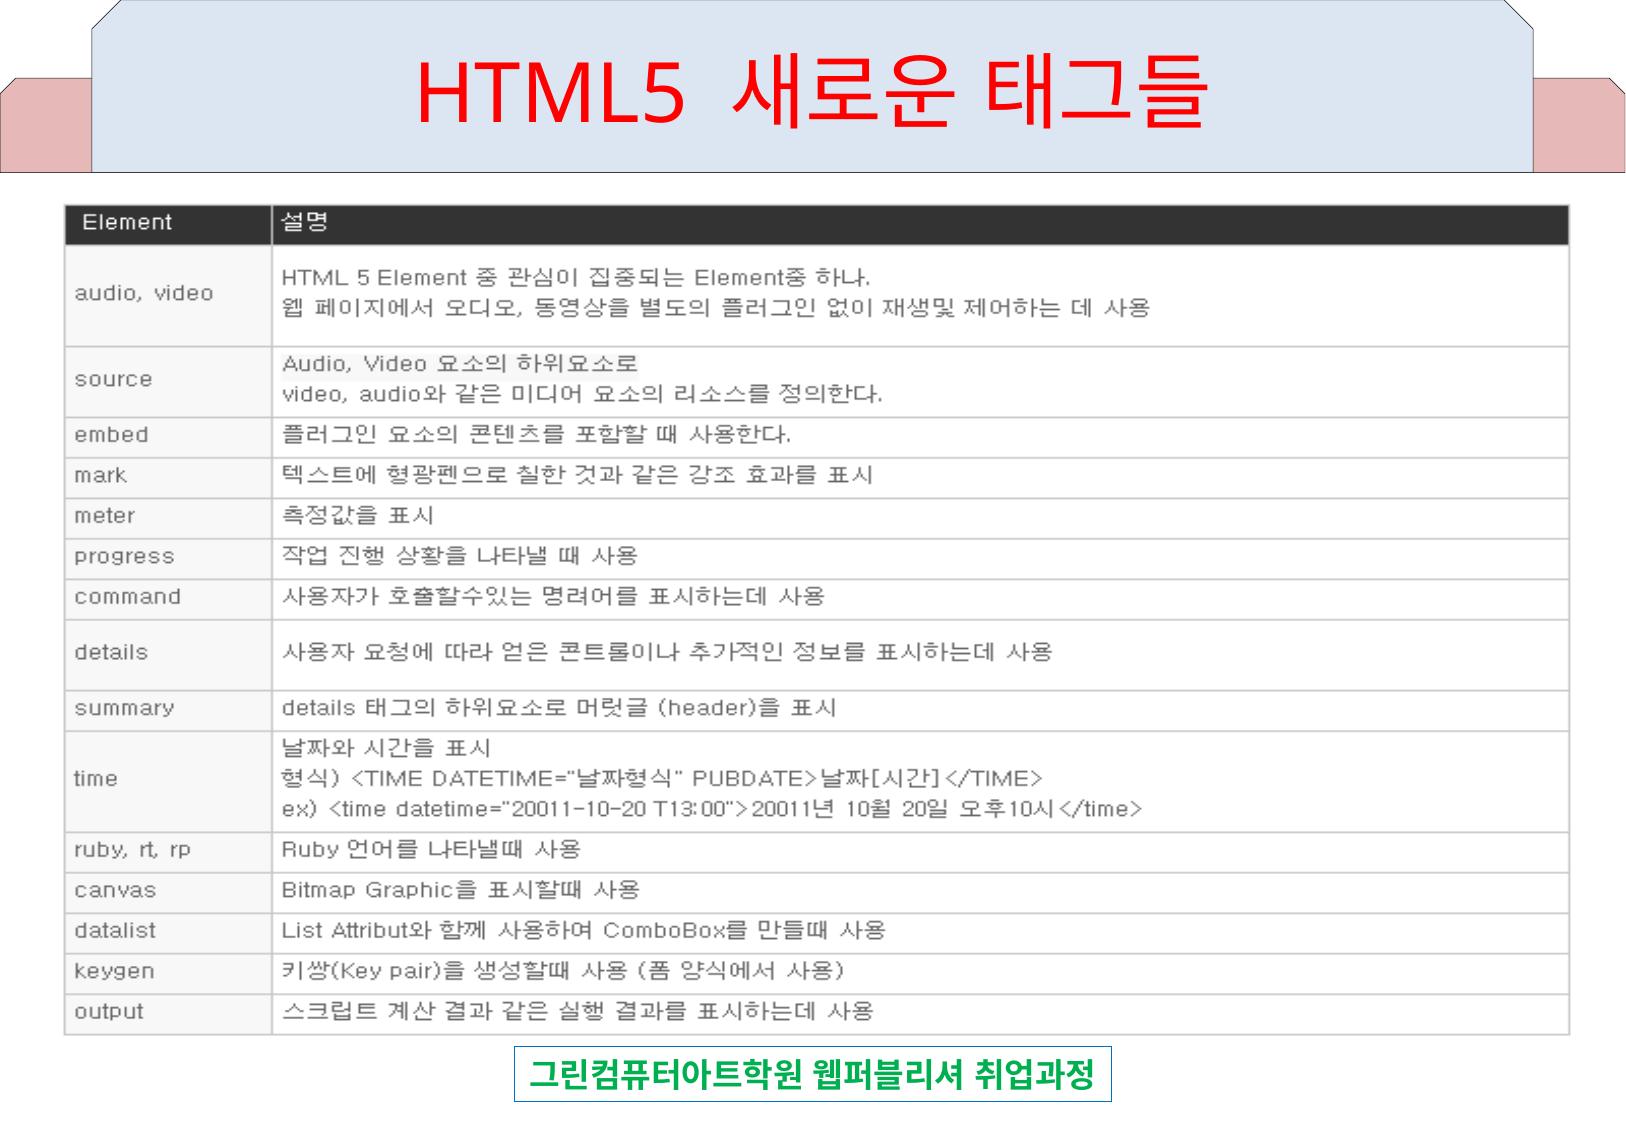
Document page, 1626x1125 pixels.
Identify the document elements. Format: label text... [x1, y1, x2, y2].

title HTML5 새로운 태그들 [81, 0, 1544, 183]
picture [56, 195, 1581, 1046]
